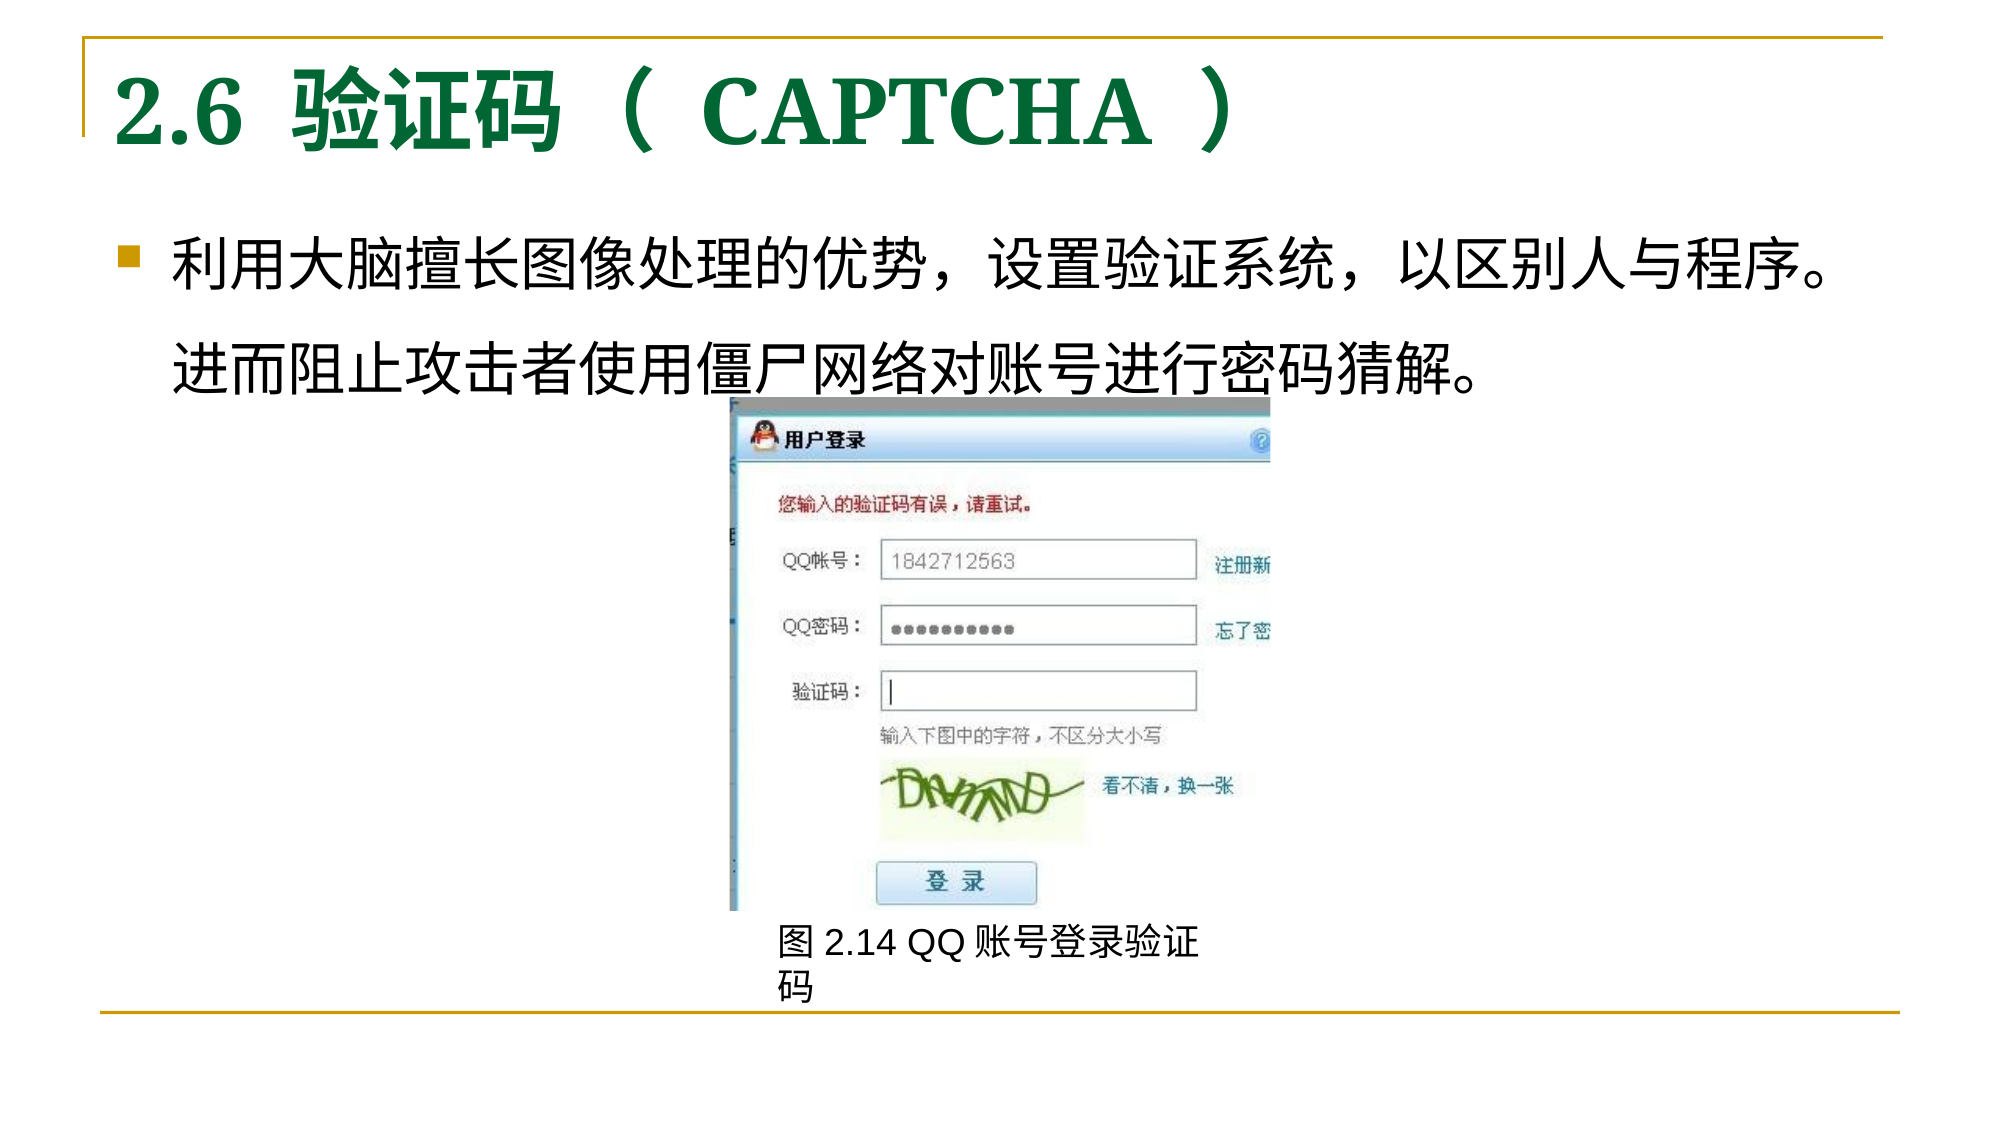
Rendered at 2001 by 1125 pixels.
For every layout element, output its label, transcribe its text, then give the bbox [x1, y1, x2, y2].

title 2.6 验证码（ CAPTCHA ） [99, 45, 1900, 184]
picture [729, 396, 1271, 912]
text_box 图2.14 QQ账号登录验证码 [762, 920, 1237, 1016]
list 利用大脑擅长图像处理的优势，设置验证系统，以区别人与程序。进而阻止攻击者使用僵尸网络对账号进行密码猜解。 [99, 184, 1900, 1000]
